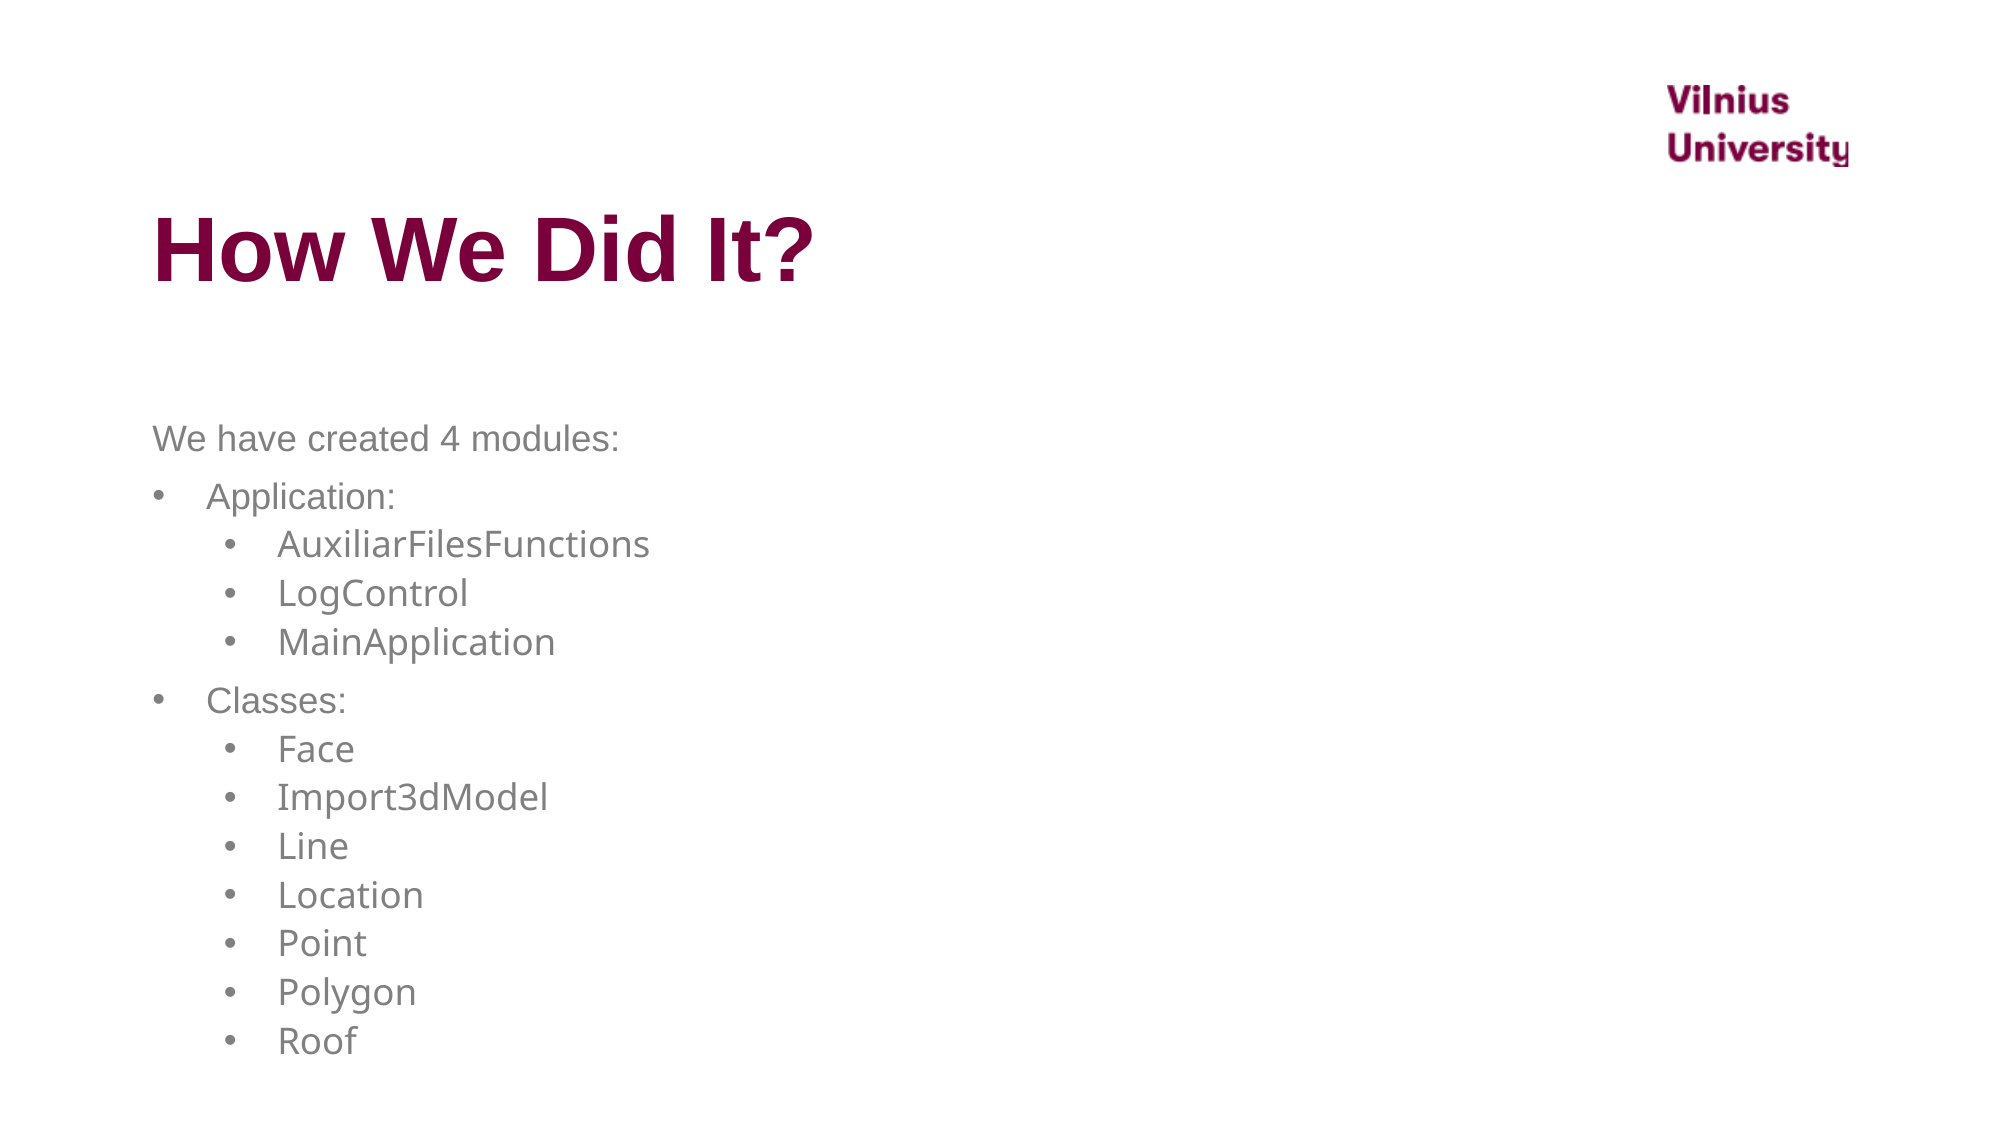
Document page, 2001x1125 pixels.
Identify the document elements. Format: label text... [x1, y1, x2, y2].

title How We Did It? [137, 194, 1623, 380]
list We have created 4 modules: Application: AuxiliarFilesFunctions LogControl MainApplication Classes: Face Import3dModel Line Location Point Polygon Roof [137, 412, 1623, 1071]
